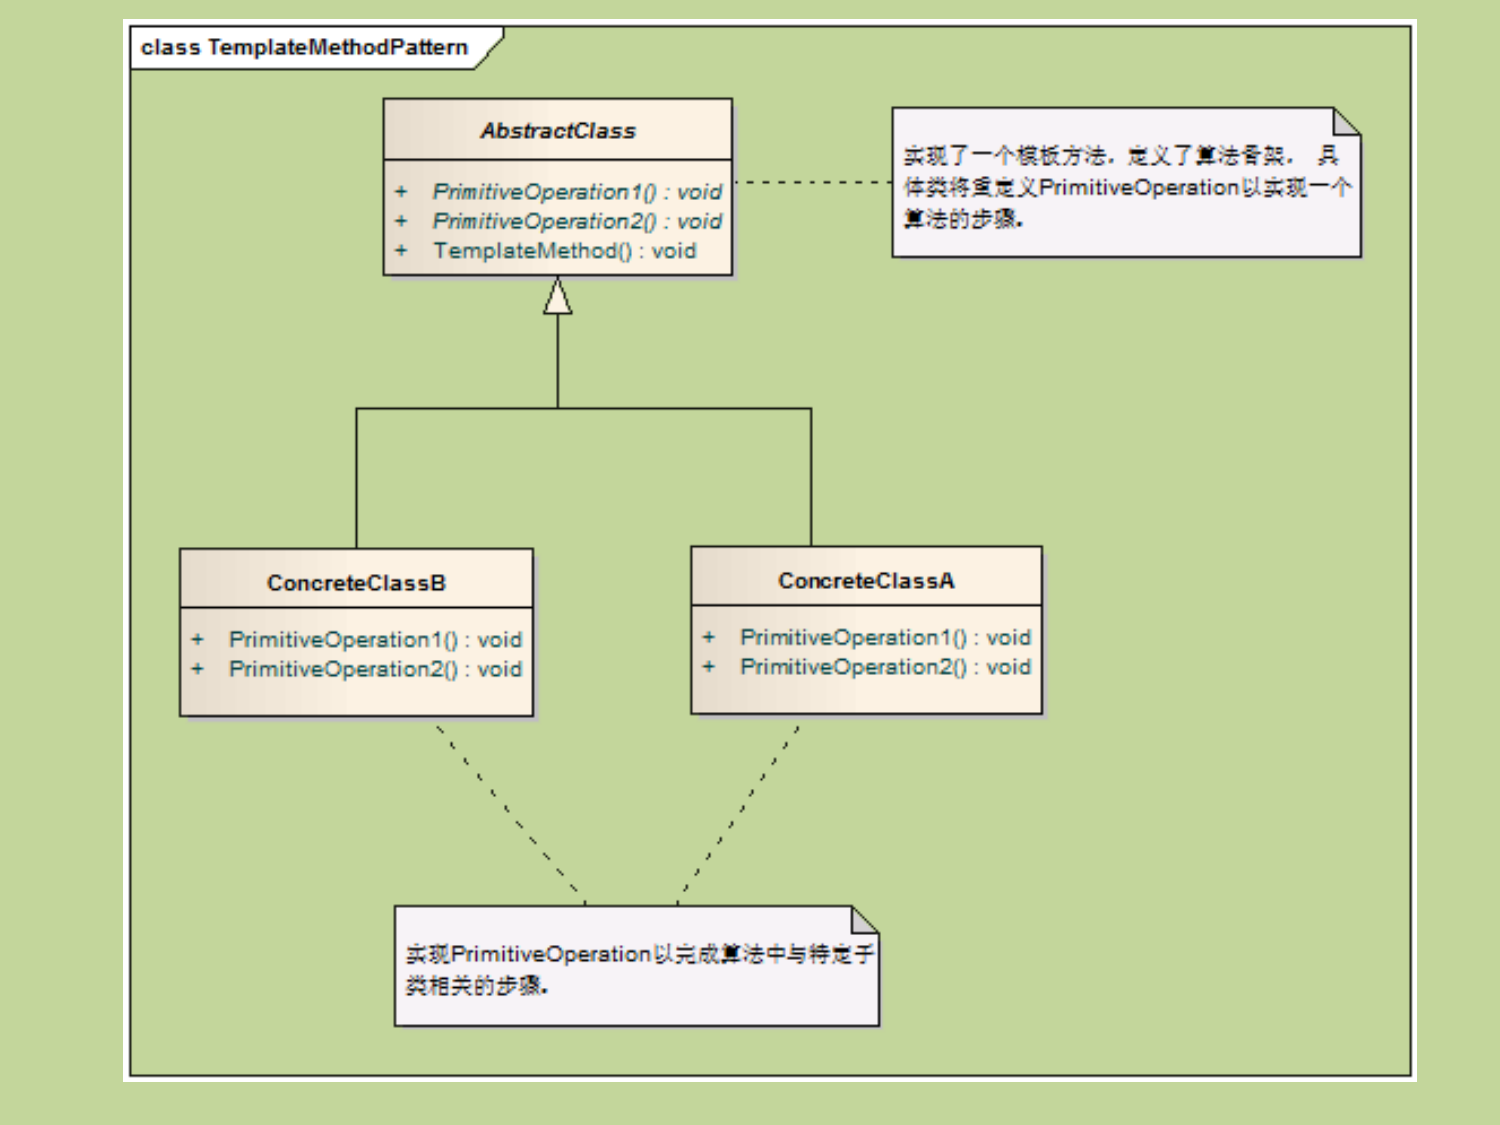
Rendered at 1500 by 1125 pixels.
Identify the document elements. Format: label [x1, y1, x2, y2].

picture [123, 18, 1417, 1082]
